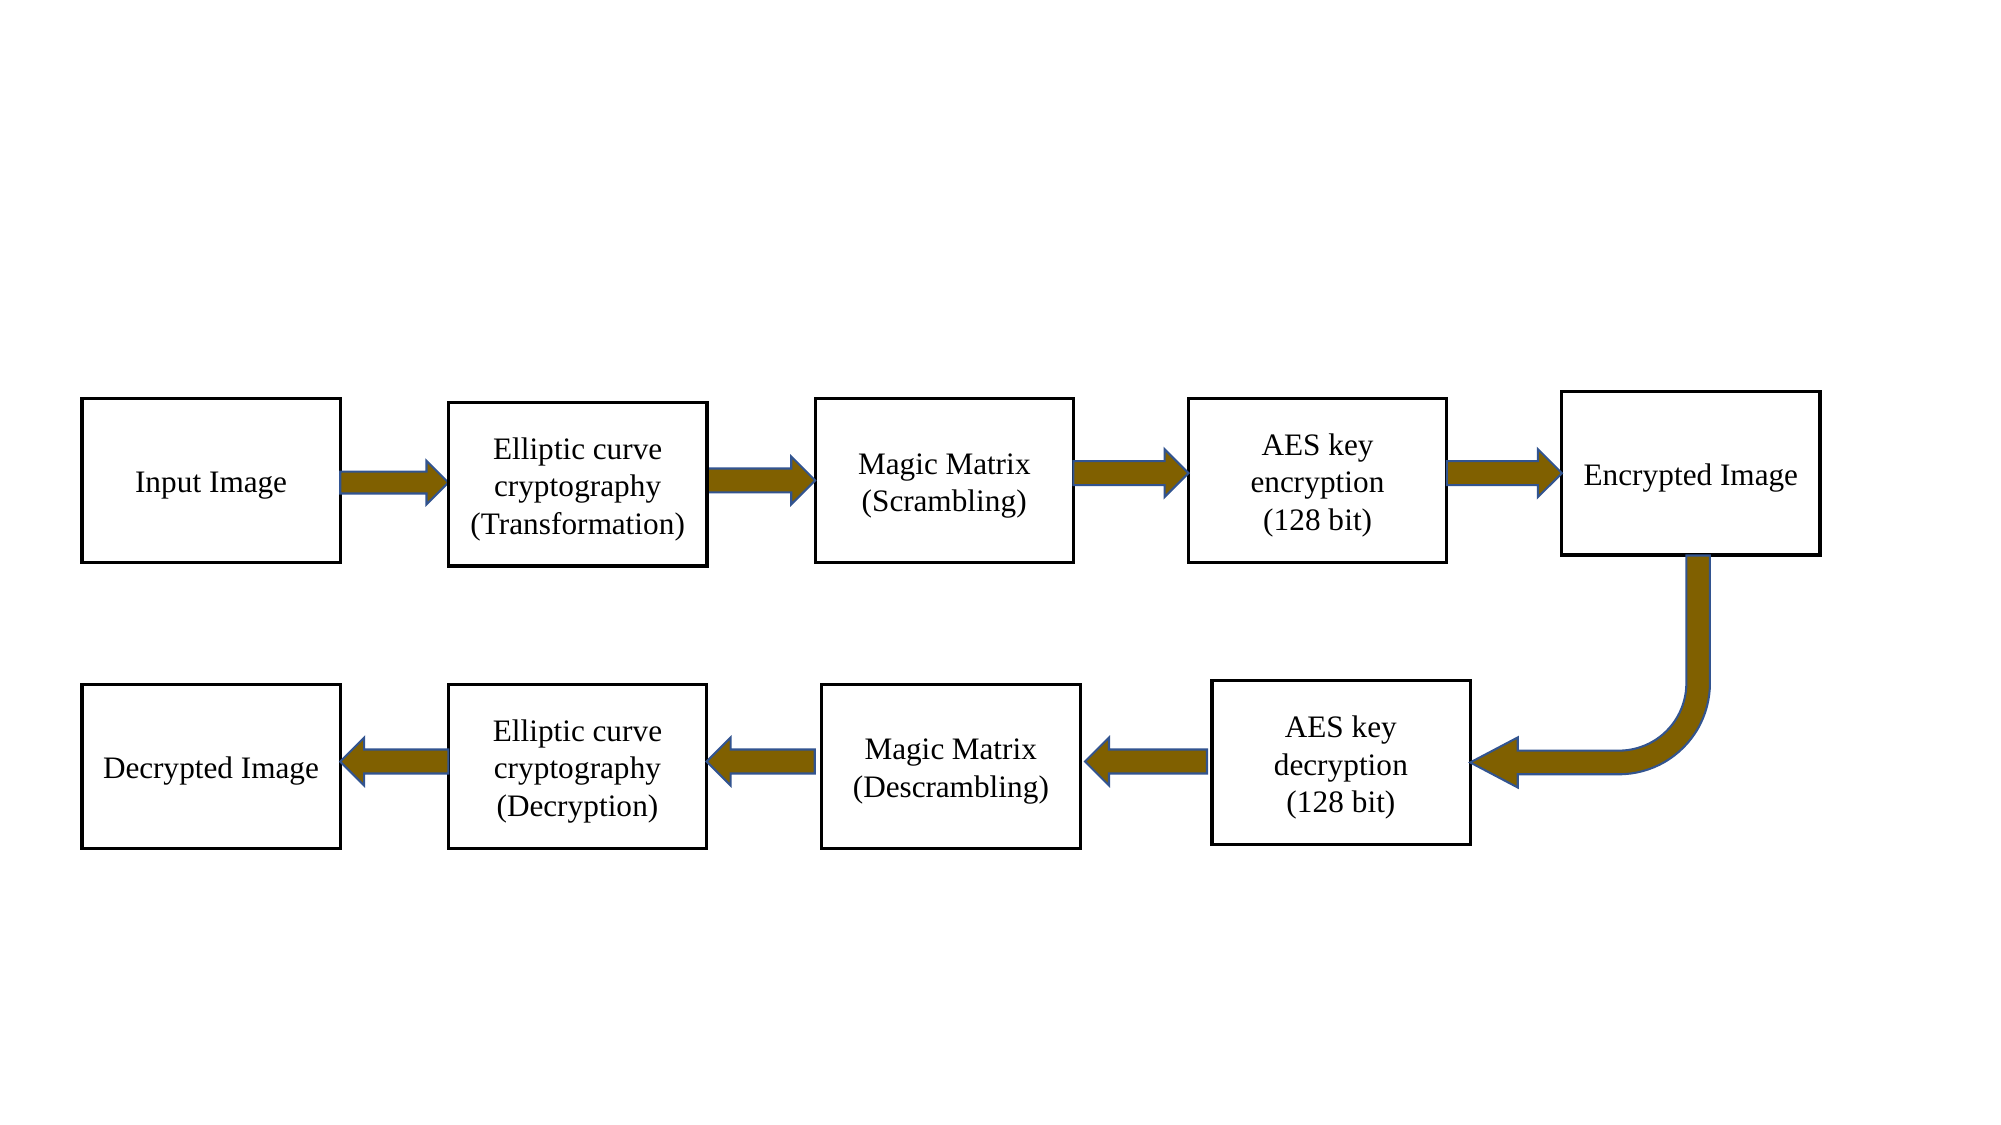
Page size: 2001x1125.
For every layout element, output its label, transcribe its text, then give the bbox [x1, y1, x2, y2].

text_box AES key decryption (128 bit) [1211, 680, 1471, 846]
text_box [1468, 554, 1711, 790]
text_box Elliptic curve cryptography (Decryption) [448, 683, 708, 849]
text_box Encrypted Image [1561, 390, 1821, 556]
text_box [705, 735, 816, 788]
text_box Decrypted Image [81, 683, 341, 849]
text_box [1445, 446, 1564, 500]
text_box [1072, 446, 1191, 500]
text_box [338, 735, 450, 788]
text_box Magic Matrix (Scrambling) [814, 397, 1075, 563]
text_box Magic Matrix (Descrambling) [821, 683, 1081, 849]
text_box Input Image [81, 397, 341, 563]
text_box AES key encryption (128 bit) [1188, 397, 1448, 563]
text_box [1083, 735, 1209, 788]
text_box [708, 454, 817, 507]
text_box Elliptic curve cryptography (Transformation) [448, 401, 708, 567]
text_box [339, 458, 448, 507]
